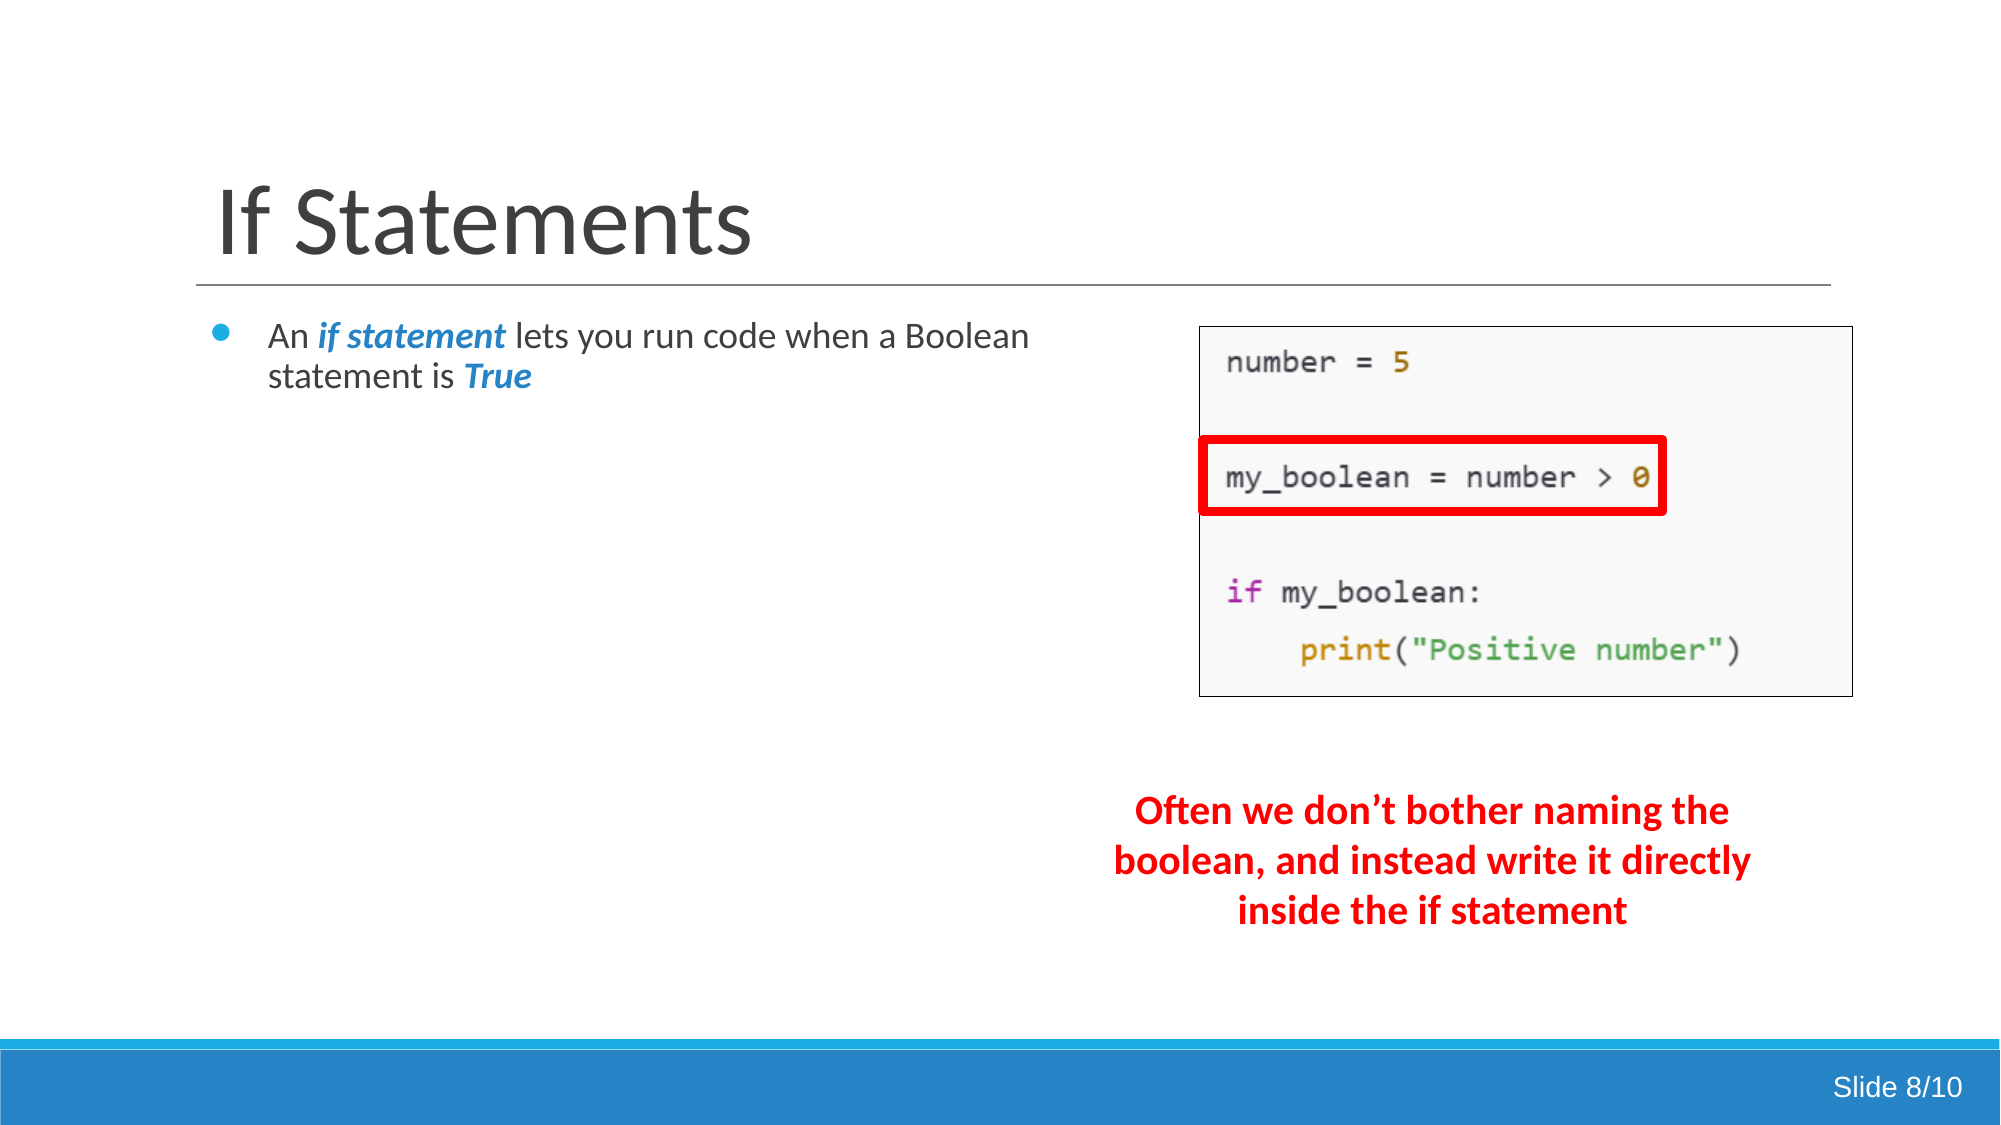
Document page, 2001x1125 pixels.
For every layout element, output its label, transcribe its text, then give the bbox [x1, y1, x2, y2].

text_box Often we don’t bother naming the boolean, and instead write it directly inside the if statement [1086, 767, 1780, 948]
text_box Slide 8/10 [1817, 1053, 2000, 1125]
title If Statements [200, 44, 1850, 283]
text_box An if statement lets you run code when a Boolean statement is True [192, 308, 1127, 870]
picture [1199, 326, 1853, 697]
